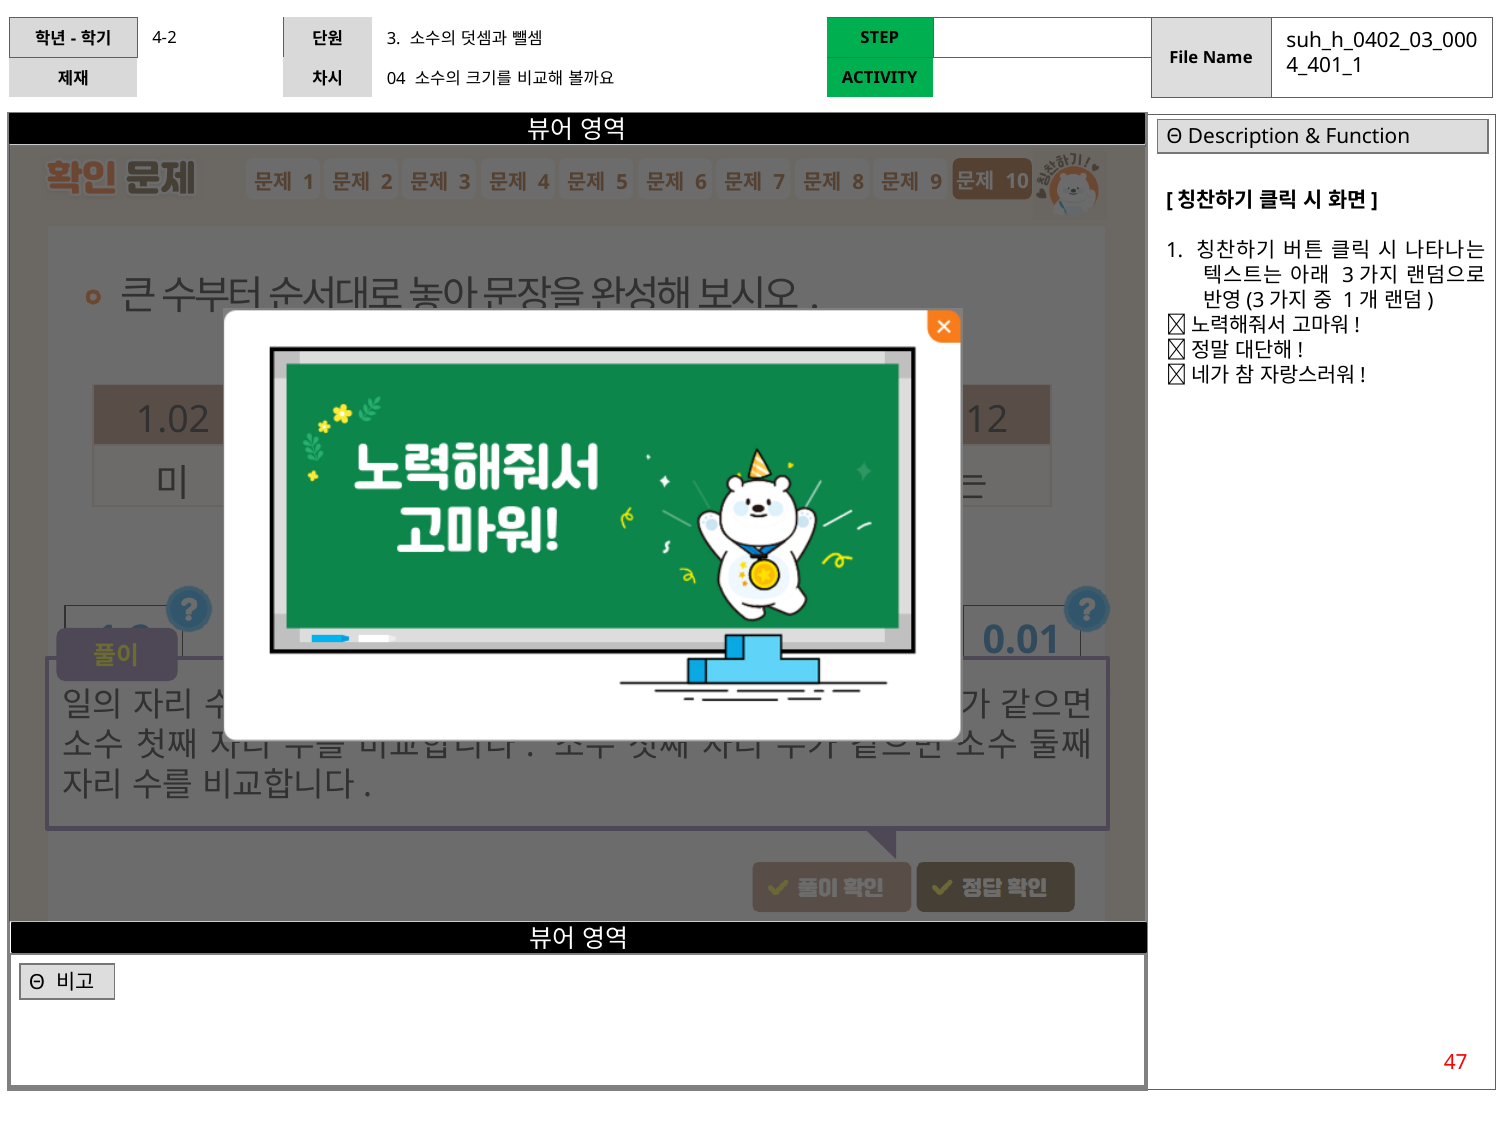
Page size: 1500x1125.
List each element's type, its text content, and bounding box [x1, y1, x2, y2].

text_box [46, 627, 1109, 860]
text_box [1112, 664, 1117, 754]
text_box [64, 580, 218, 626]
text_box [239, 147, 1052, 200]
text_box suh_h_0402_03_0004_401_1 [1271, 18, 1500, 84]
table_header Θ Description & Function [1158, 120, 1487, 152]
picture [223, 308, 963, 742]
text_box [칭찬하기 클릭 시 화면] 1. 칭찬하기 버튼 클릭 시 나타나는 텍스트는 아래 3가지 랜덤으로 반영(3가지 중 1개 랜덤) 노력해줘서 고마워! 정말 대단해! 네가 참 자랑스러워! [1151, 179, 1500, 419]
text_box [7, 143, 1148, 923]
picture [749, 860, 912, 914]
picture [915, 860, 1078, 913]
picture [82, 285, 103, 307]
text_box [966, 580, 1117, 664]
